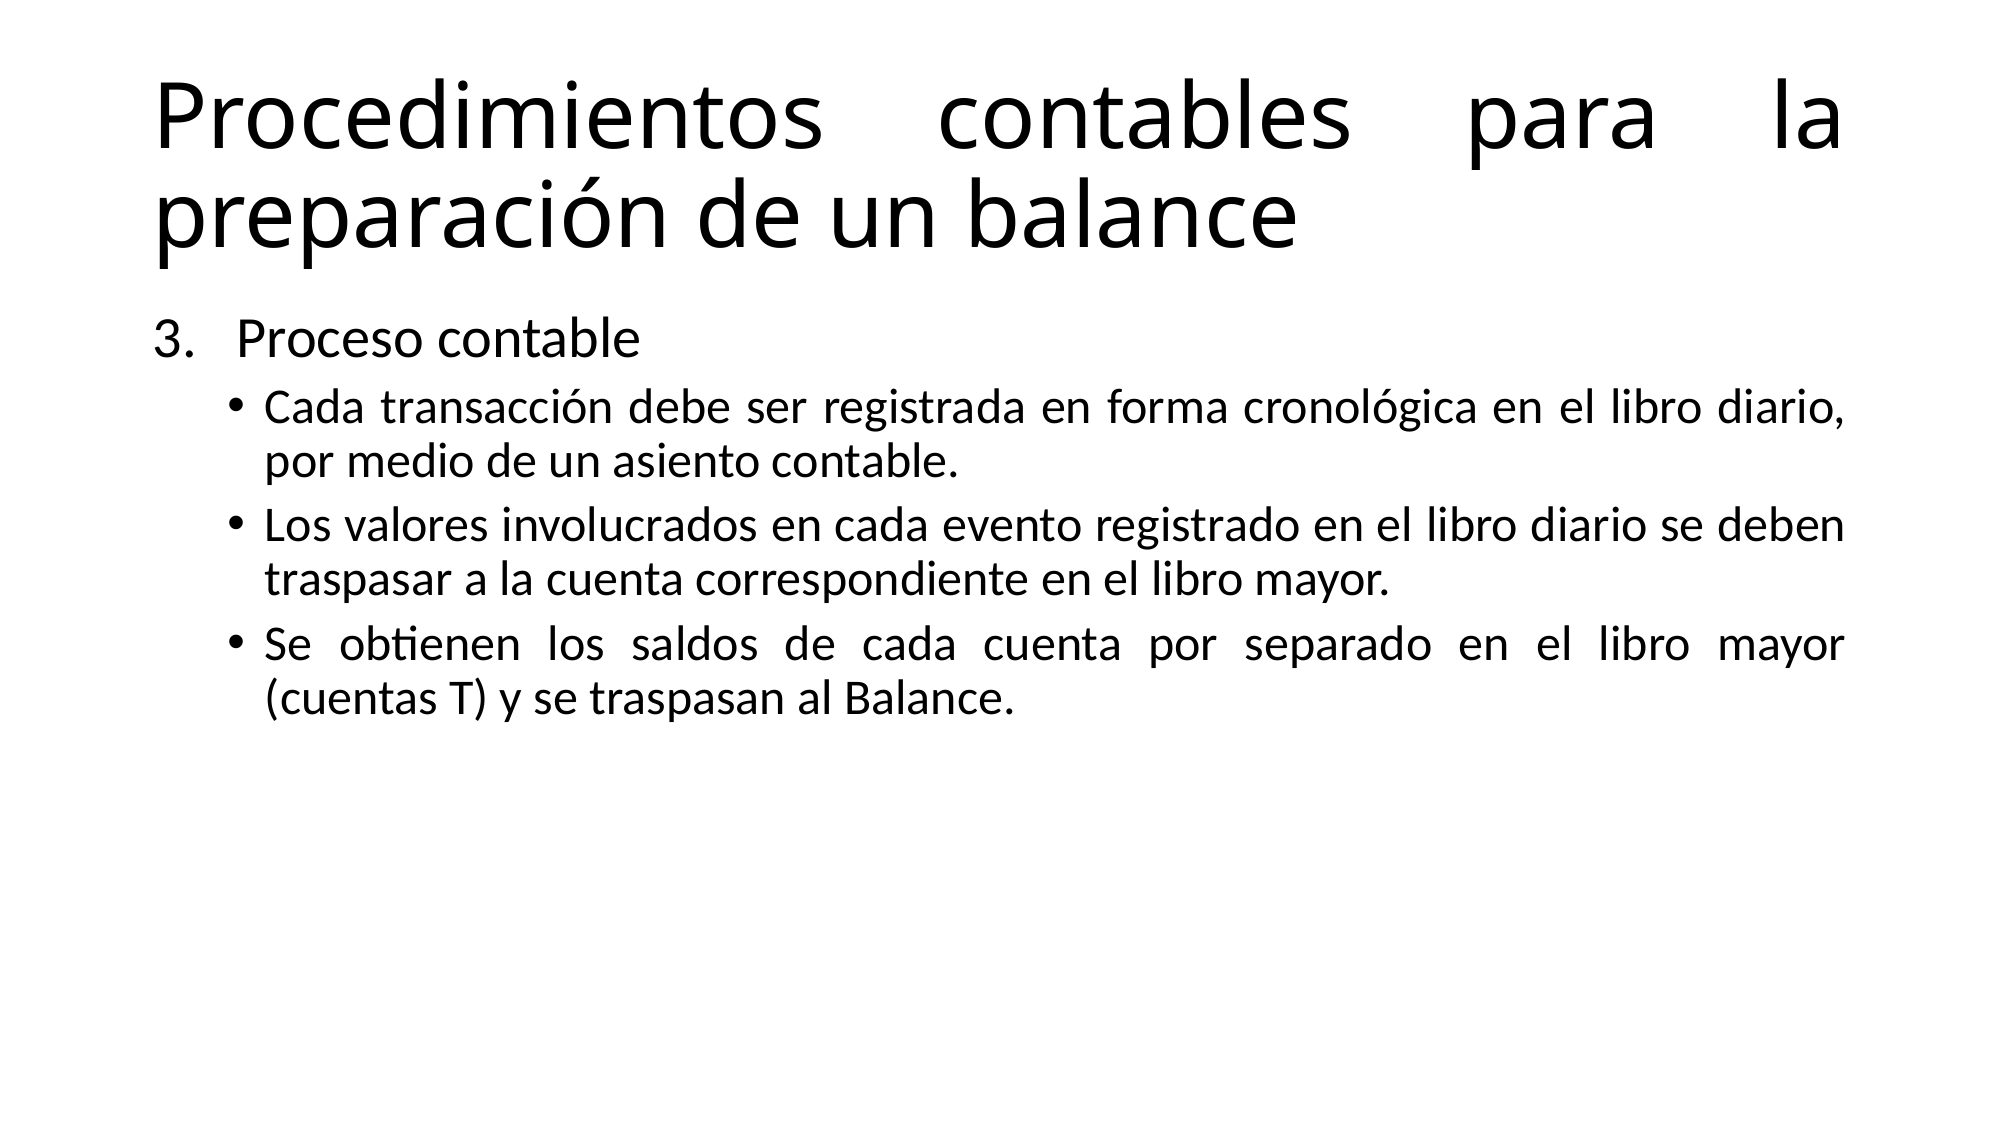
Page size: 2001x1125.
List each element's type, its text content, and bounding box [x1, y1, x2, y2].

list Proceso contable Cada transacción debe ser registrada en forma cronológica en el libro diario, por medio de un asiento contable. Los valores involucrados en cada evento registrado en el libro diario se deben traspasar a la cuenta correspondiente en el libro mayor. Se obtienen los saldos de cada cuenta por separado en el libro mayor (cuentas T) y se traspasan al Balance. [137, 299, 1863, 1014]
title Procedimientos contables para la preparación de un balance [137, 59, 1863, 278]
